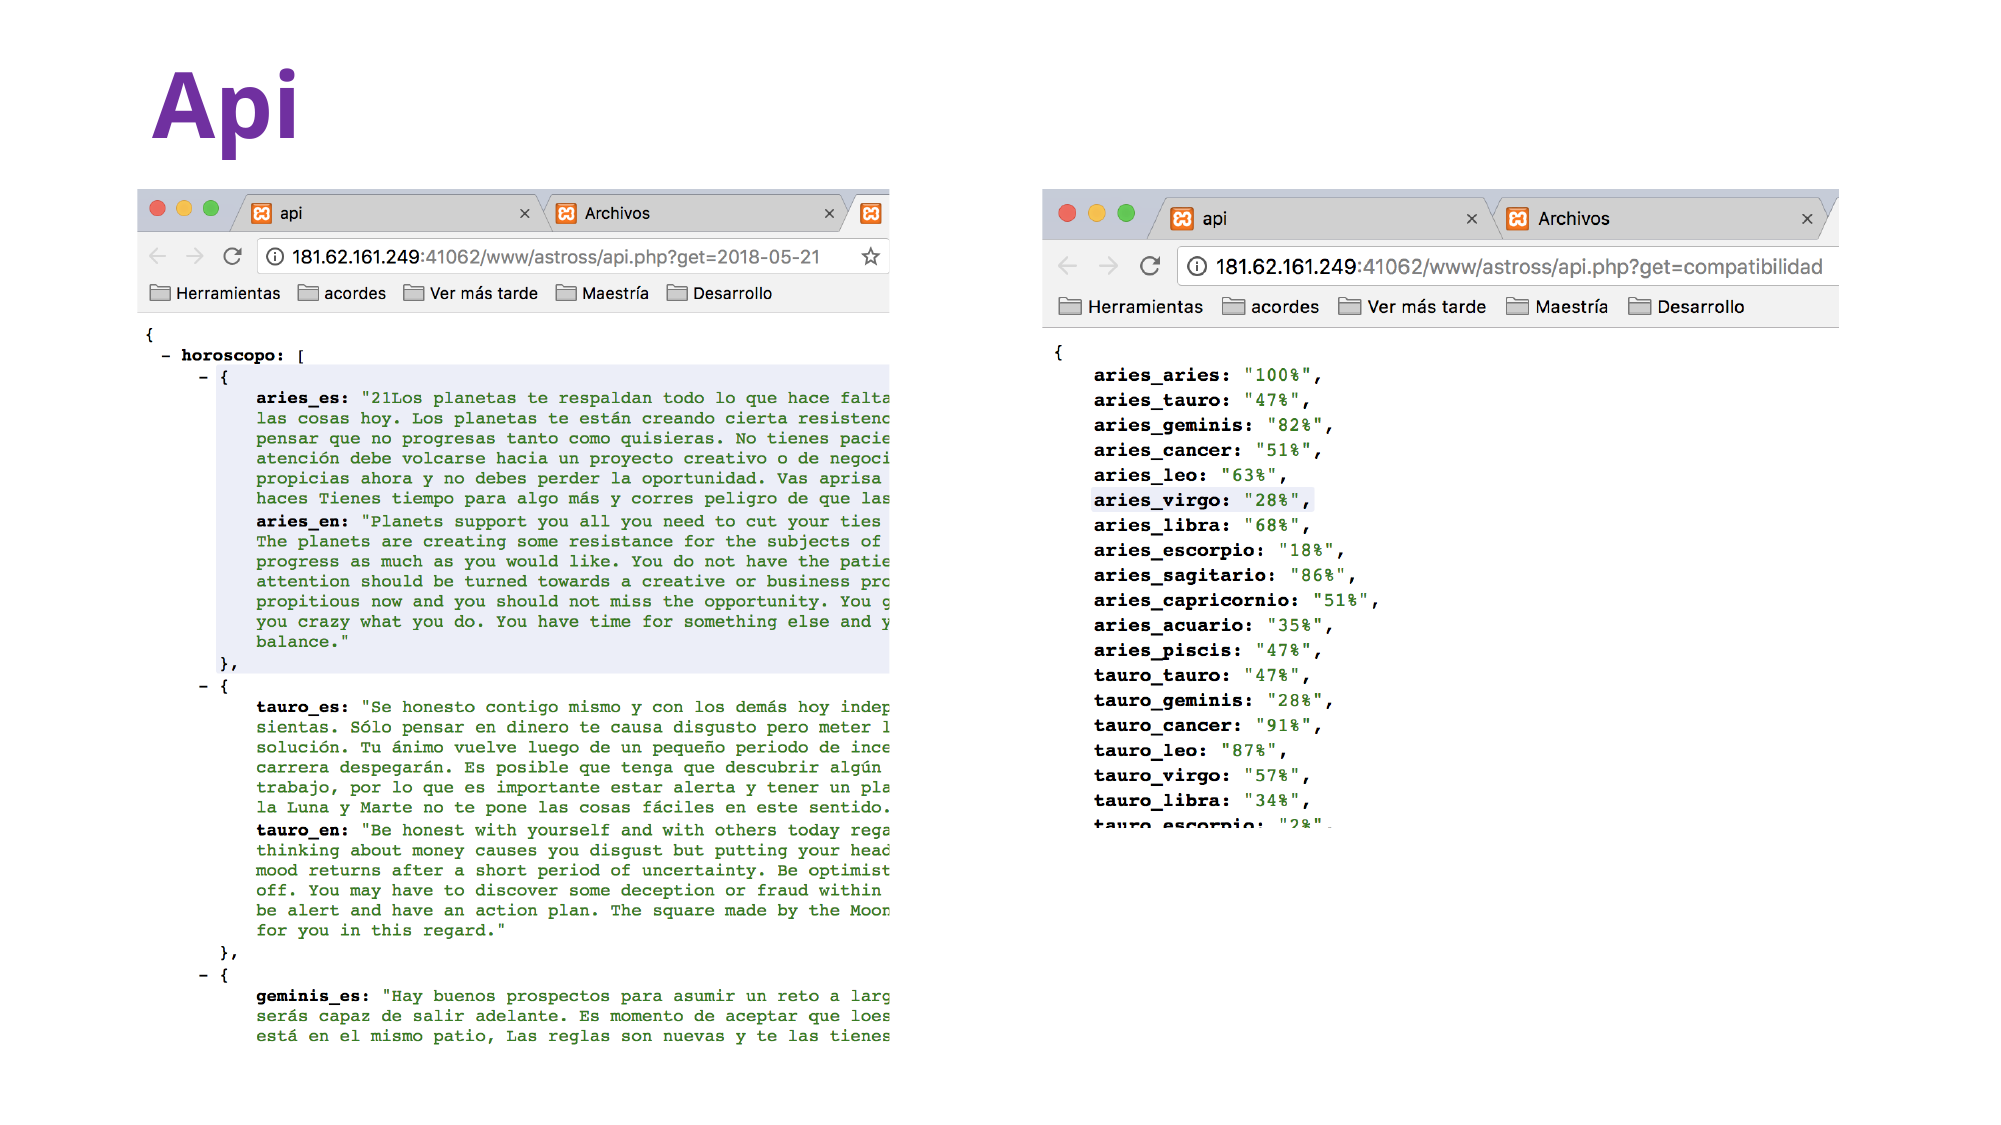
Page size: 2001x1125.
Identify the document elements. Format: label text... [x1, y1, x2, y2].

title Api [137, 0, 1863, 218]
picture [1042, 189, 1839, 828]
picture [137, 189, 890, 1049]
